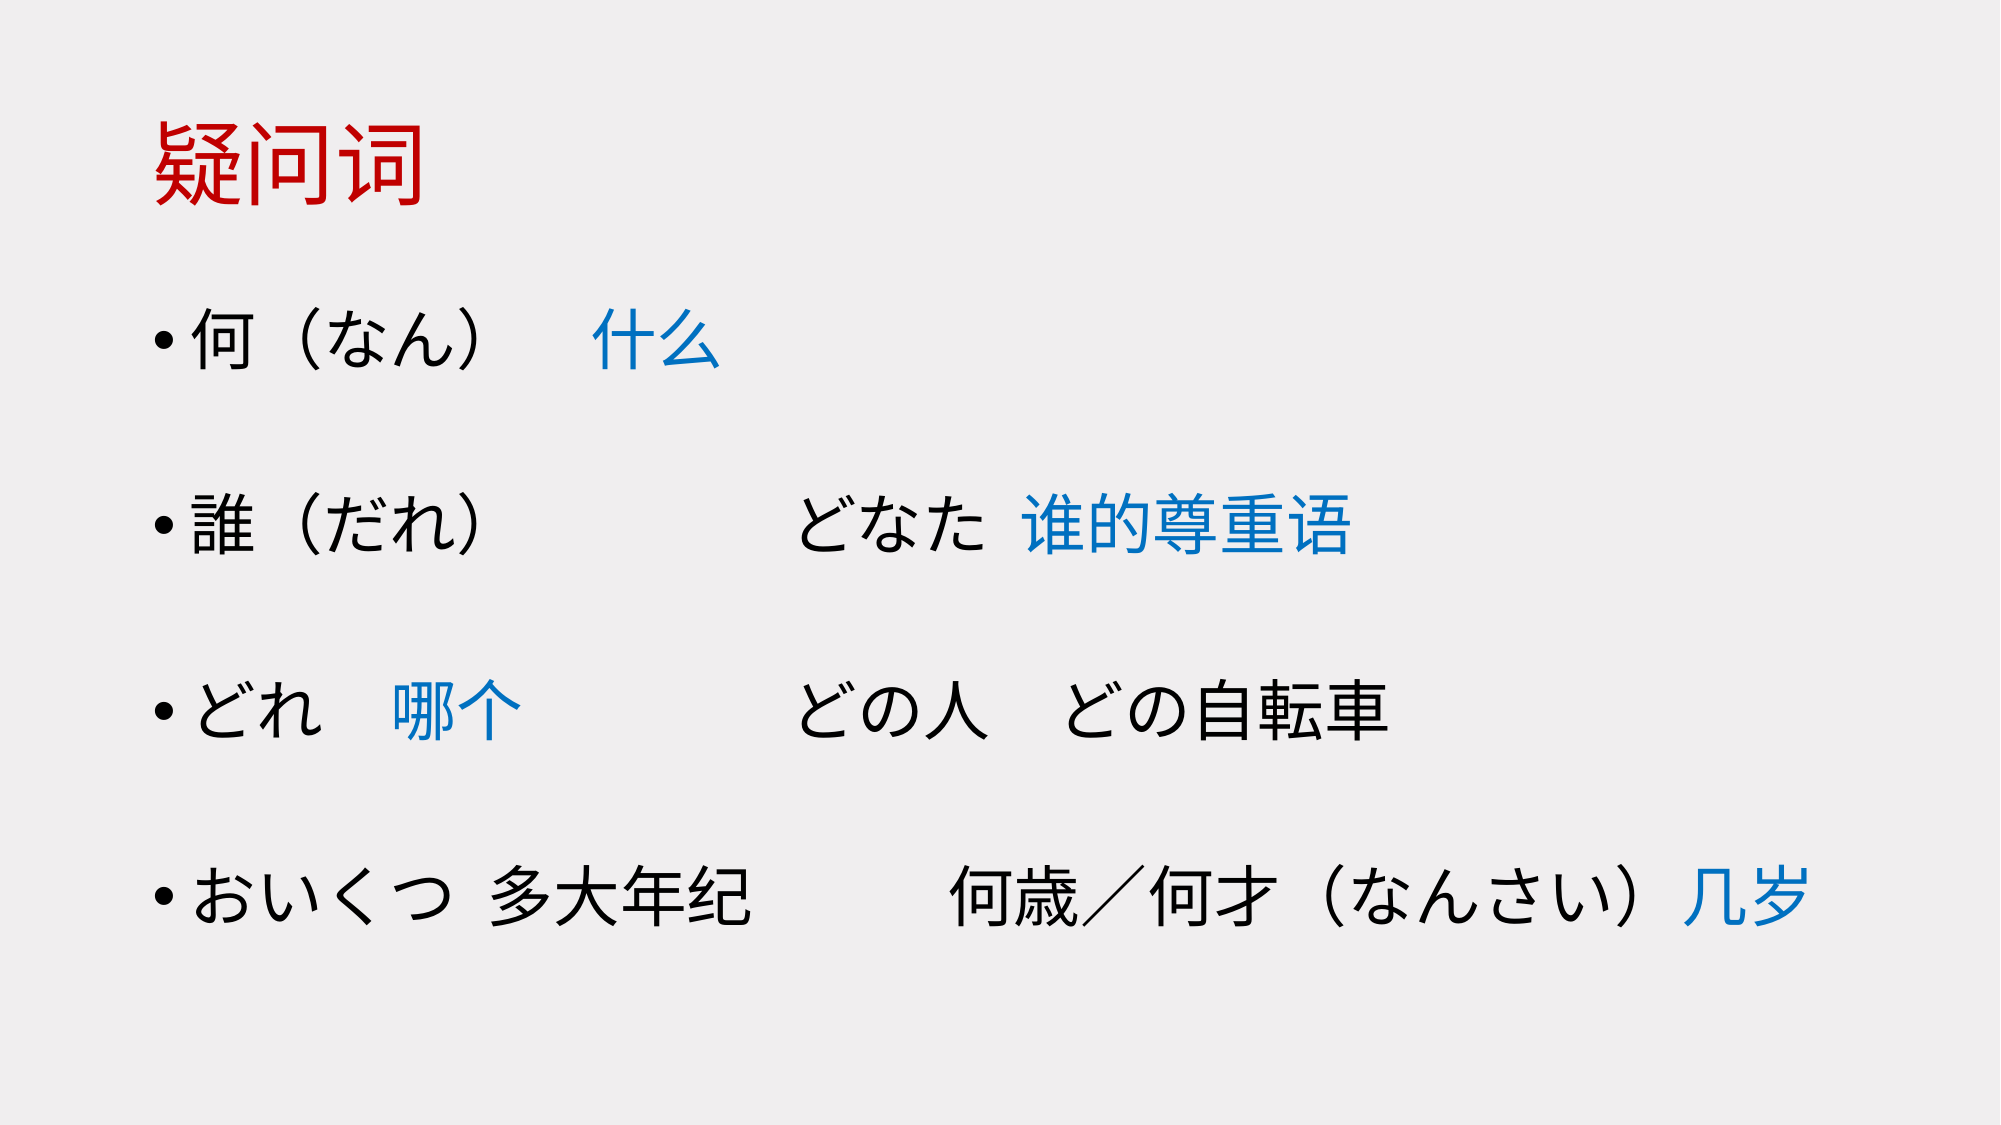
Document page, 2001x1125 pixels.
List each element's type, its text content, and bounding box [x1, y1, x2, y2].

title 疑问词 [137, 59, 1863, 278]
list 何（なん） 什么 誰（だれ） どなた 谁的尊重语 どれ 哪个 どの人 どの自転車 おいくつ 多大年纪 何歳／何才（なんさい）几岁 [137, 299, 1863, 1014]
